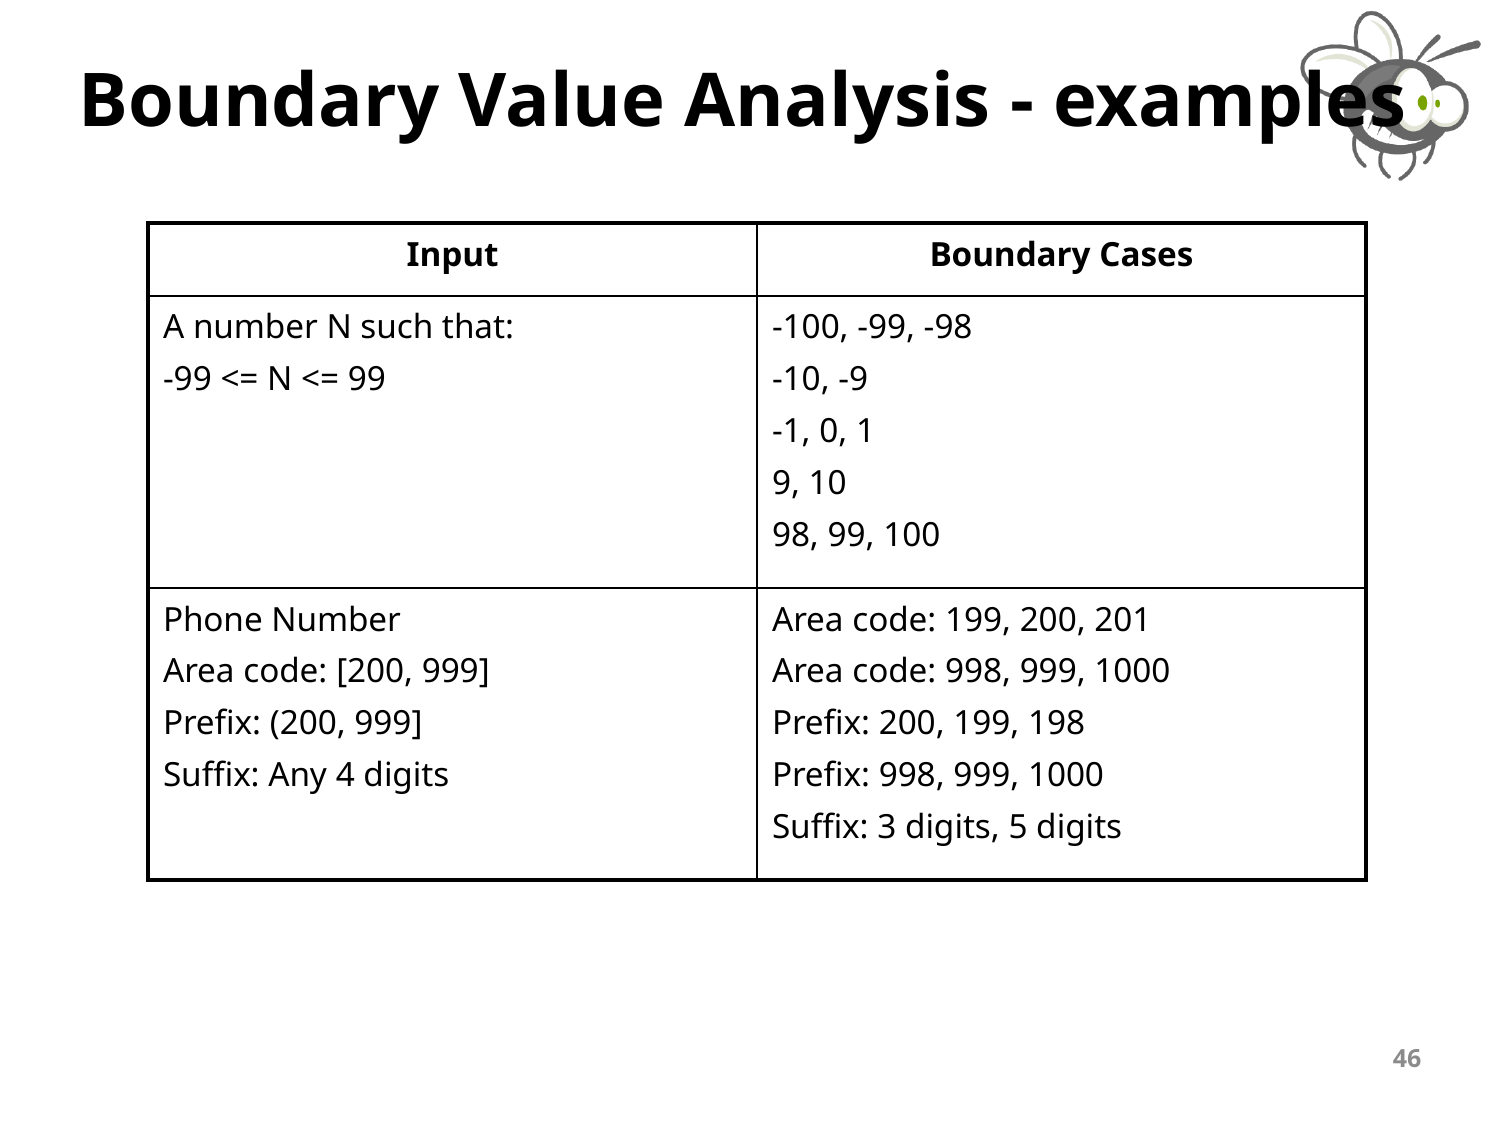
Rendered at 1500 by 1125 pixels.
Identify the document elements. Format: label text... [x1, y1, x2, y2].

title Boundary Value Analysis - examples [63, 43, 1437, 161]
table_header Input [150, 225, 756, 295]
table_cell Area code: 199, 200, 201 Area code: 998, 999, 1000 Prefix: 200, 199, 198 Prefix: 998, 999, 1000 Suffix: 3 digits, 5 digits [758, 589, 1364, 878]
slide_number 46 [1275, 1029, 1437, 1090]
table_cell Phone Number Area code: [200, 999] Prefix: (200, 999] Suffix: Any 4 digits [150, 589, 756, 878]
table_cell -100, -99, -98 -10, -9 -1, 0, 1 9, 10 98, 99, 100 [758, 297, 1364, 587]
table_header Boundary Cases [758, 225, 1364, 295]
picture [1291, 1, 1488, 187]
table_cell A number N such that: -99 <= N <= 99 [150, 297, 756, 587]
